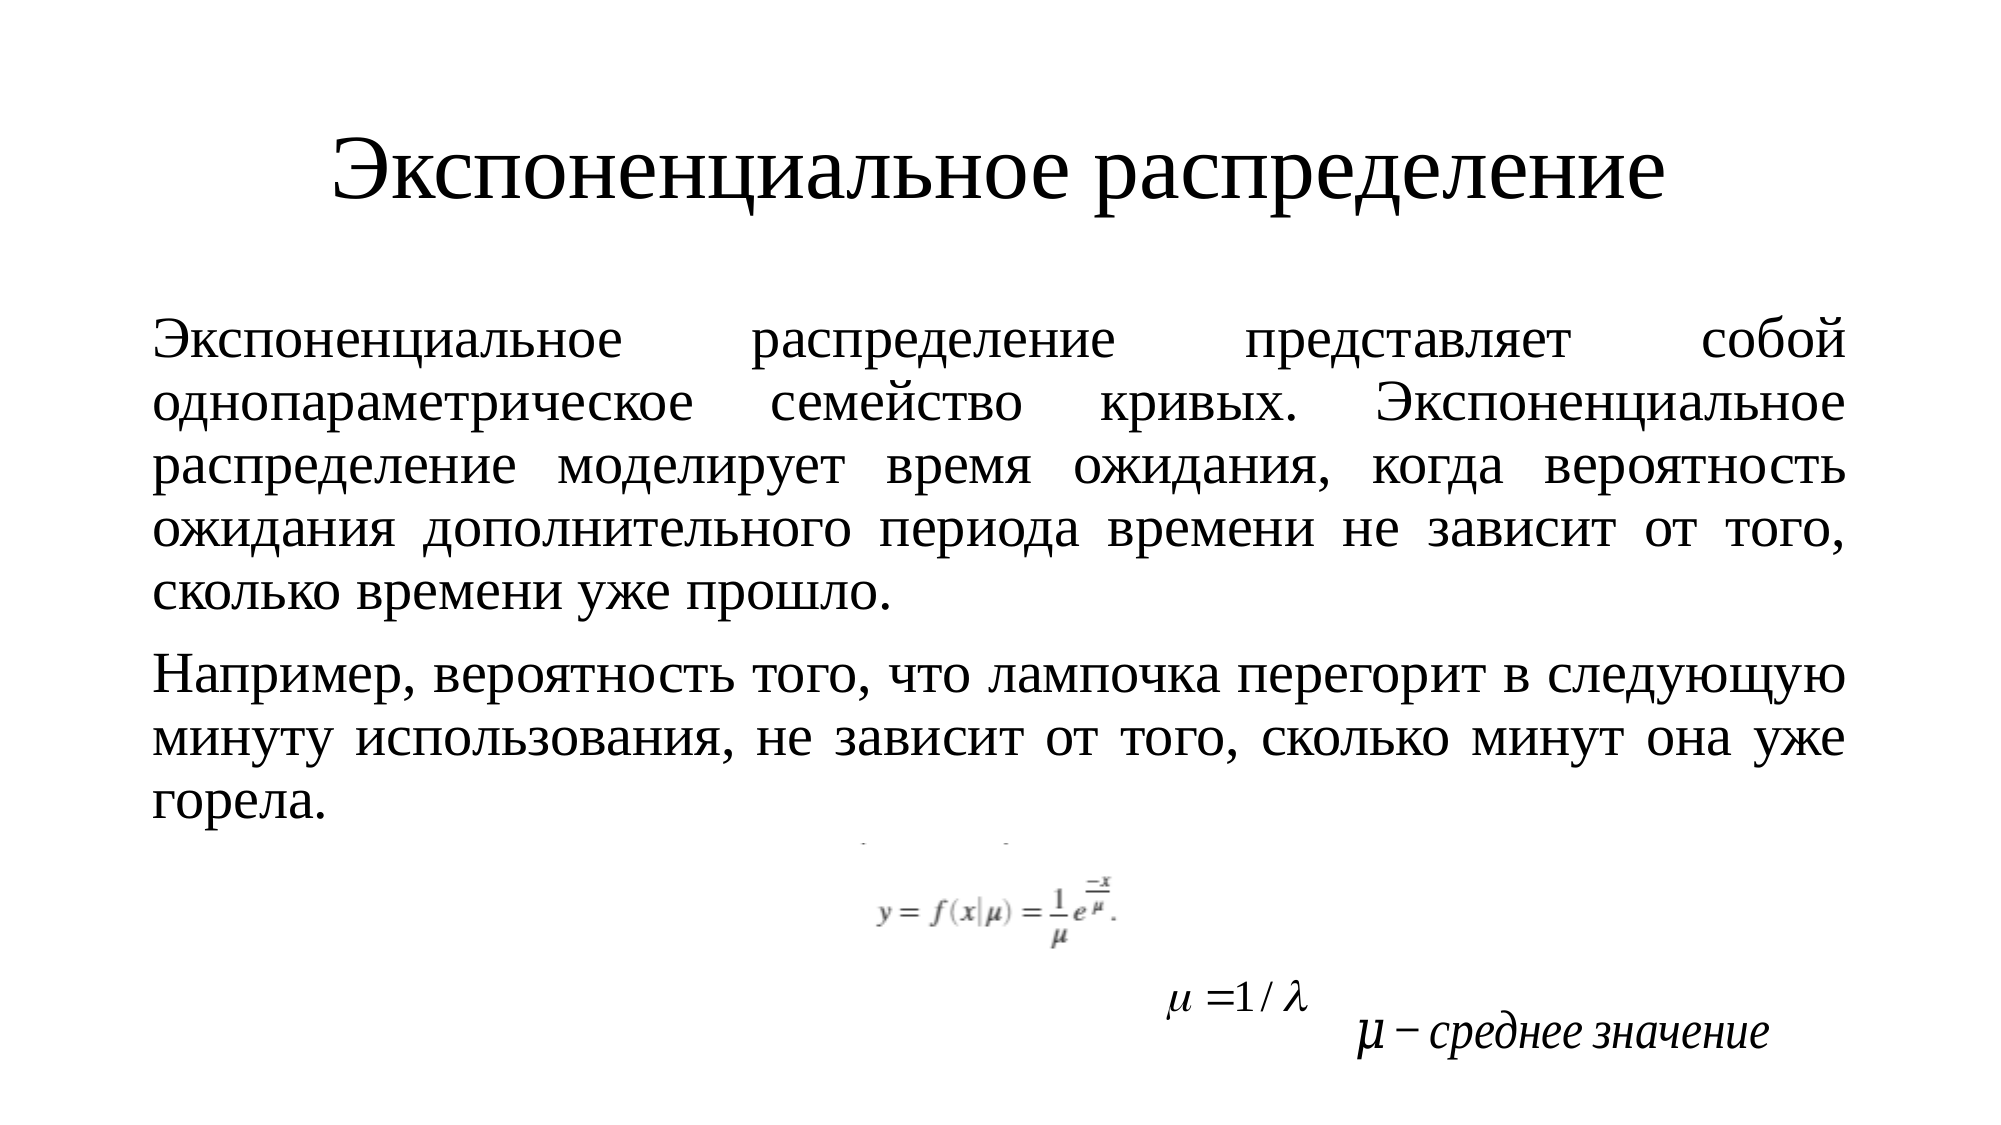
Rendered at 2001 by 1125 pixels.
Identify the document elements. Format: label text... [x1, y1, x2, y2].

list Экспоненциальное распределение представляет собой однопараметрическое семейство кривых. Экспоненциальное распределение моделирует время ожидания, когда вероятность ожидания дополнительного периода времени не зависит от того, сколько времени уже прошло. Например, вероятность того, что лампочка перегорит в следующую минуту использования, не зависит от того, сколько минут она уже горела. [137, 299, 1863, 860]
title Экспоненциальное распределение [137, 59, 1863, 278]
picture [839, 843, 1160, 973]
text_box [1159, 972, 1316, 1027]
